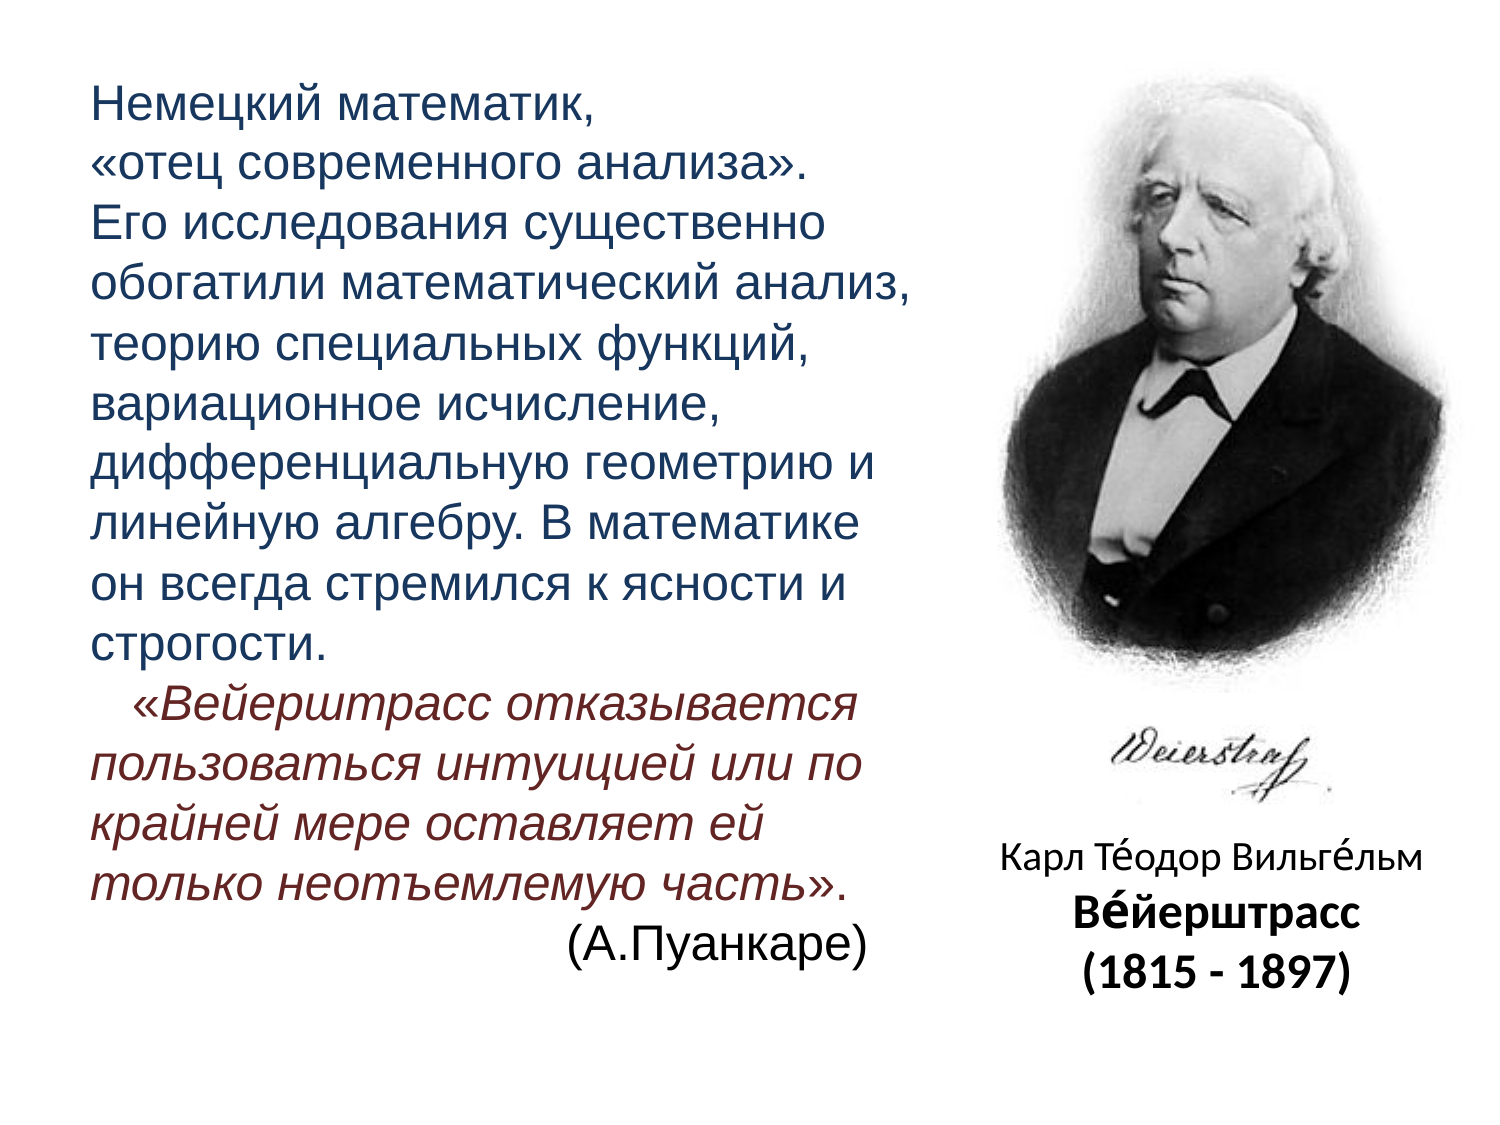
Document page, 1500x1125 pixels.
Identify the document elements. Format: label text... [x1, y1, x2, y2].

picture [949, 37, 1484, 822]
list Немецкий математик, «отец современного анализа». Его исследования существенно обогатили математический анализ, теорию специальных функций, вариационное исчисление, дифференциальную геометрию и линейную алгебру. В математике он всегда стремился к ясности и строгости. «Вейерштрасс отказывается пользоваться интуицией или по крайней мере оставляет ей только неотъемлемую часть». (А.Пуанкаре) [75, 62, 938, 1063]
text_box Карл Те́одор Вильге́льм Ве́йерштрасс (1815 - 1897) [949, 829, 1484, 1006]
